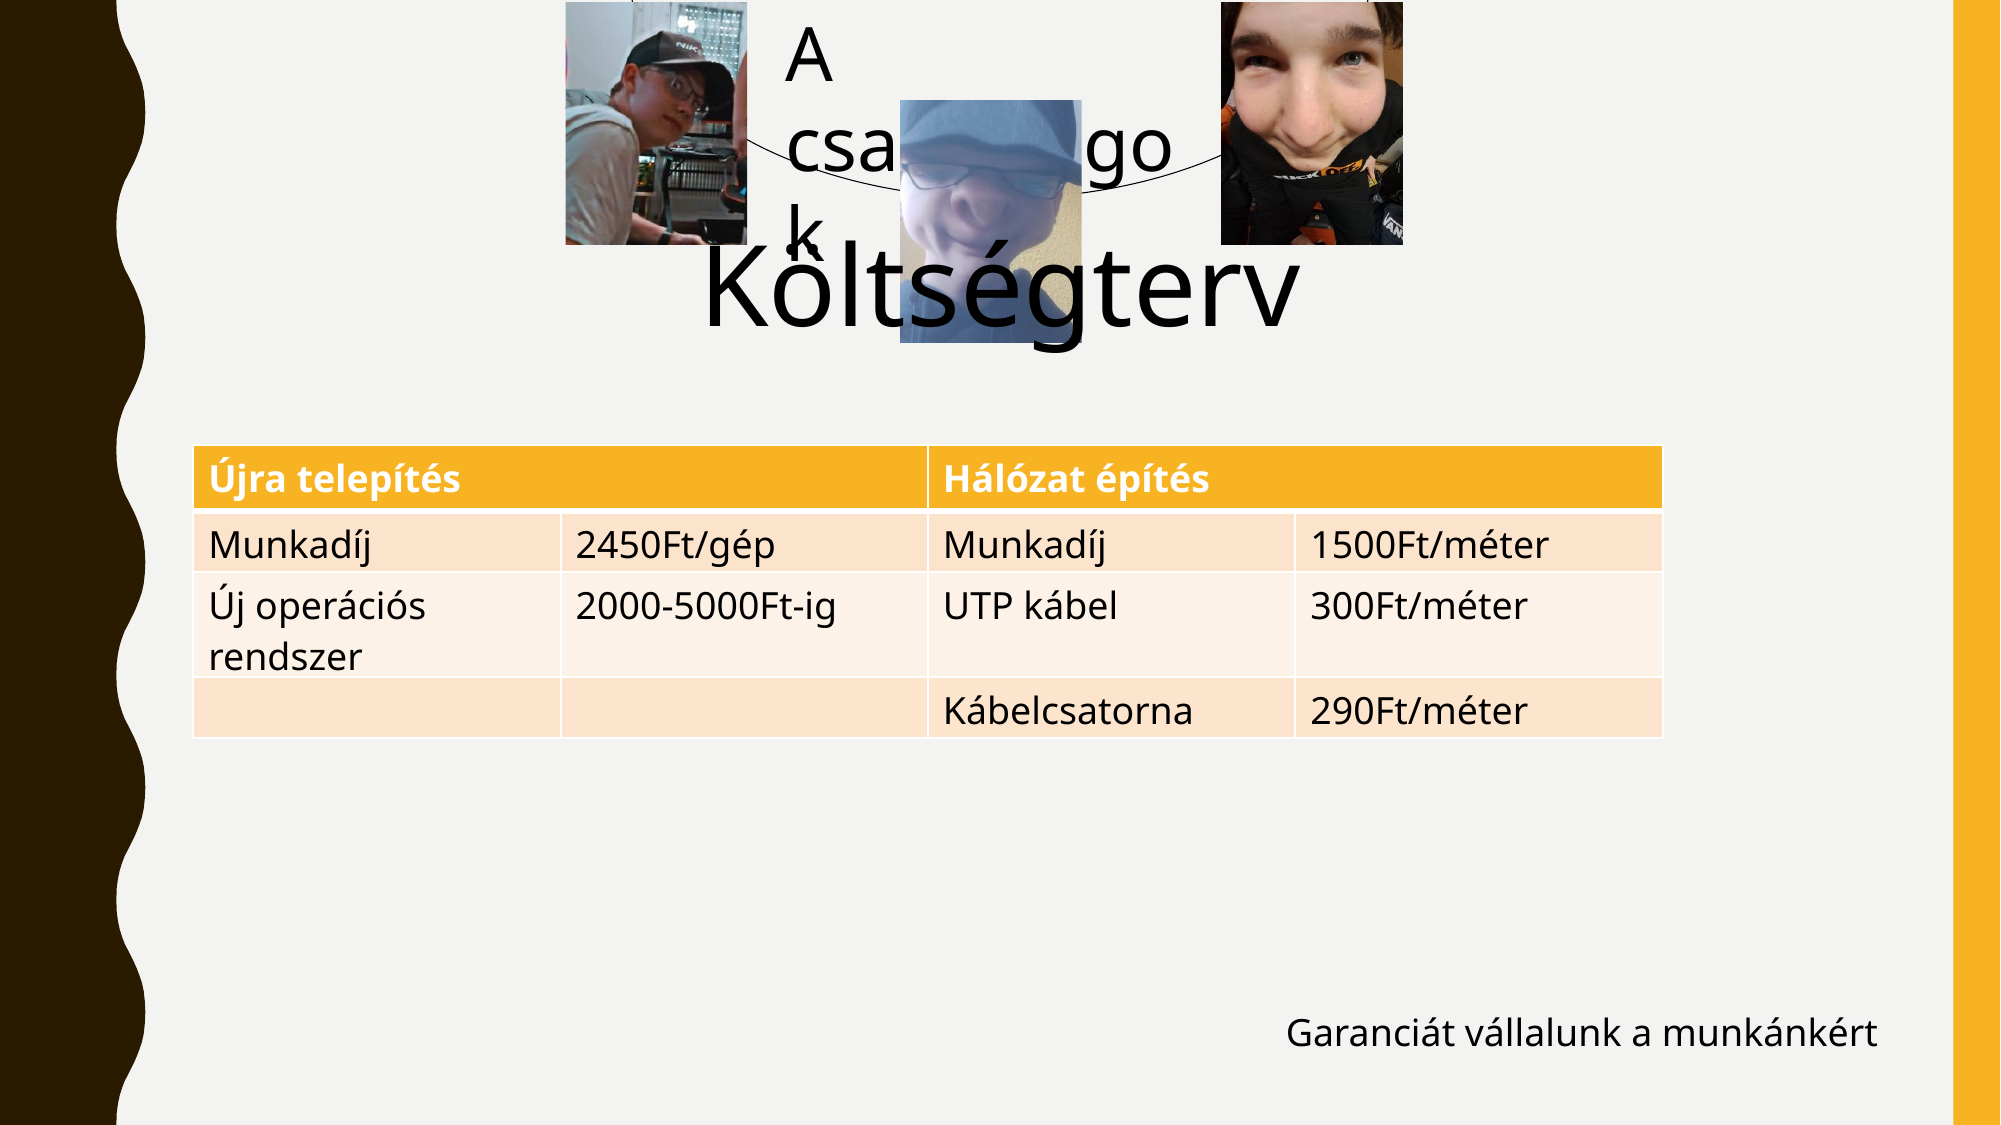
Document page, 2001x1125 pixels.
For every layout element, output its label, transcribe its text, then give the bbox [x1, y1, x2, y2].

text_box Garanciát vállalunk a munkánkért [1271, 956, 1894, 1062]
table_cell UTP kábel [929, 573, 1294, 676]
table_cell 290Ft/méter [1296, 678, 1662, 737]
text_box Költségterv [684, 206, 1316, 356]
picture [900, 100, 1082, 343]
text_box A csapattagok [1082, 157, 1221, 206]
table_cell Munkadíj [929, 514, 1294, 571]
table_header Újra telepítés [194, 446, 927, 508]
table_cell Új operációs rendszer [194, 573, 560, 676]
table_cell 2450Ft/gép [562, 514, 927, 571]
table_header Hálózat építés [929, 446, 1662, 508]
table_cell 1500Ft/méter [1296, 514, 1662, 571]
table_cell [194, 678, 560, 737]
picture [565, 2, 748, 245]
table_cell [562, 678, 927, 737]
table_cell 2000-5000Ft-ig [562, 573, 927, 676]
table_cell Munkadíj [194, 514, 560, 571]
table_cell Kábelcsatorna [929, 678, 1294, 737]
text_box A csapattagok [770, 153, 900, 206]
picture [1221, 2, 1403, 245]
table_cell 300Ft/méter [1296, 573, 1662, 676]
text_box [631, 0, 1369, 194]
